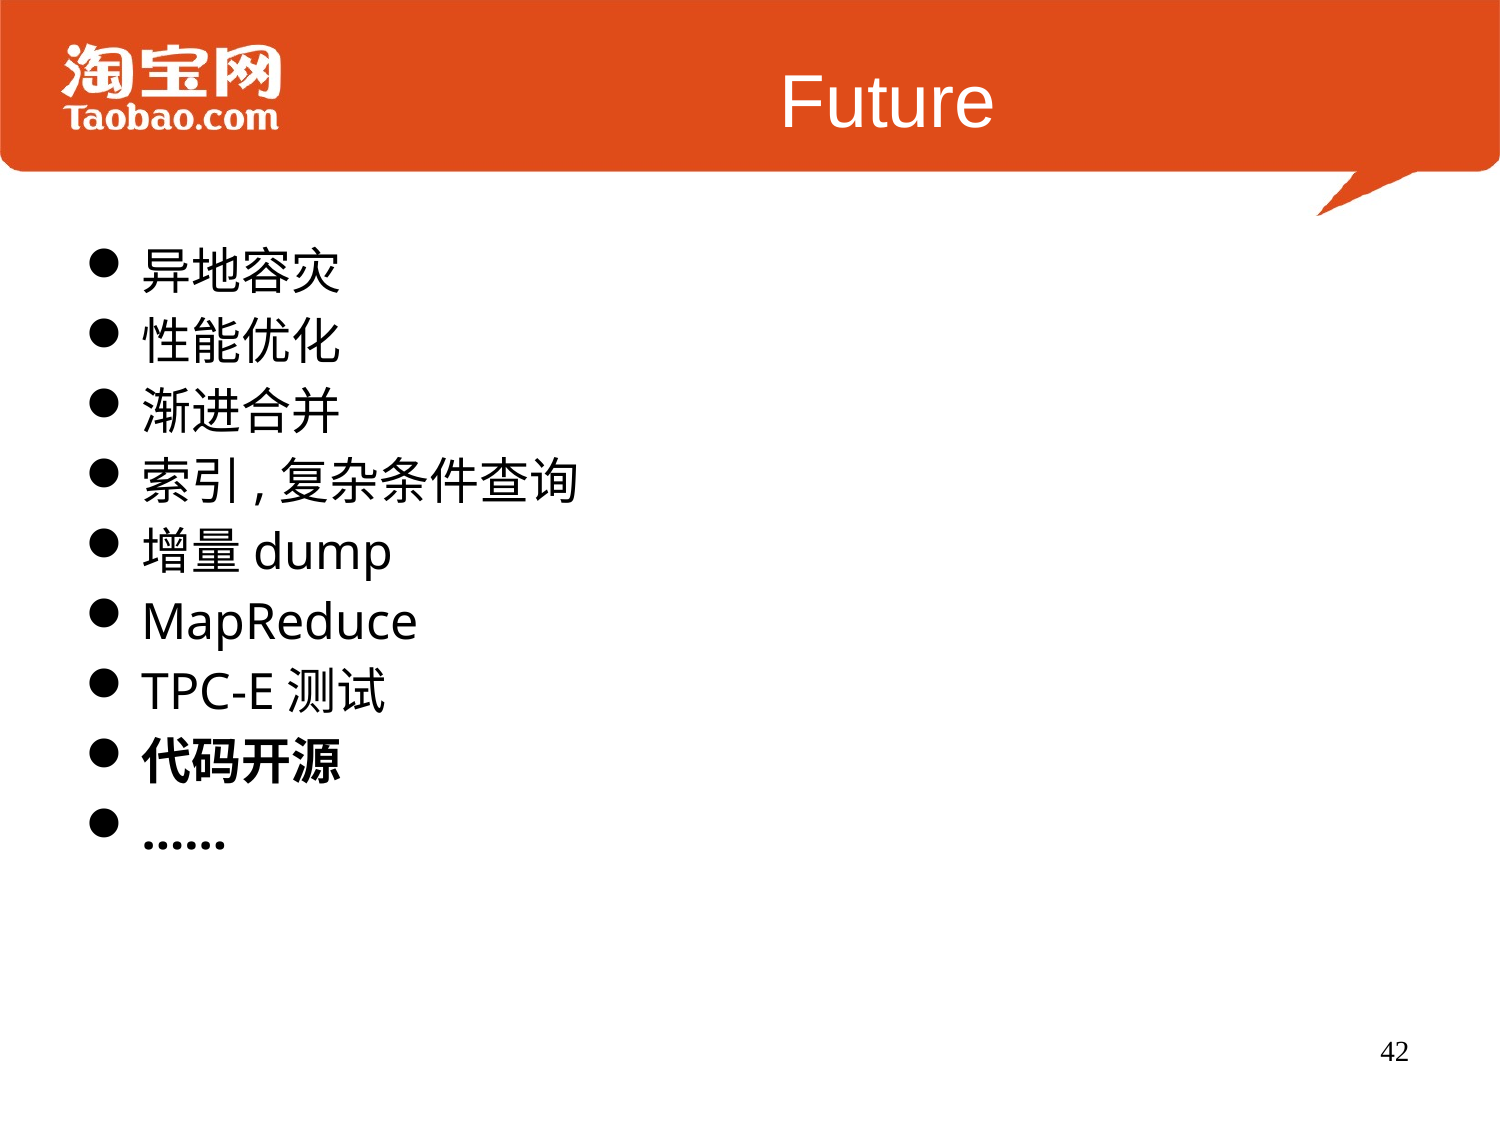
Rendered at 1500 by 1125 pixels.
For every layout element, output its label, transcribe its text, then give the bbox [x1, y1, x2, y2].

list 异地容灾 性能优化 渐进合并 索引,复杂条件查询 增量dump MapReduce TPC-E测试 代码开源 …… [70, 231, 1421, 977]
title Future [351, 45, 1425, 164]
slide_number 42 [1074, 1024, 1426, 1103]
picture [0, 0, 1500, 216]
